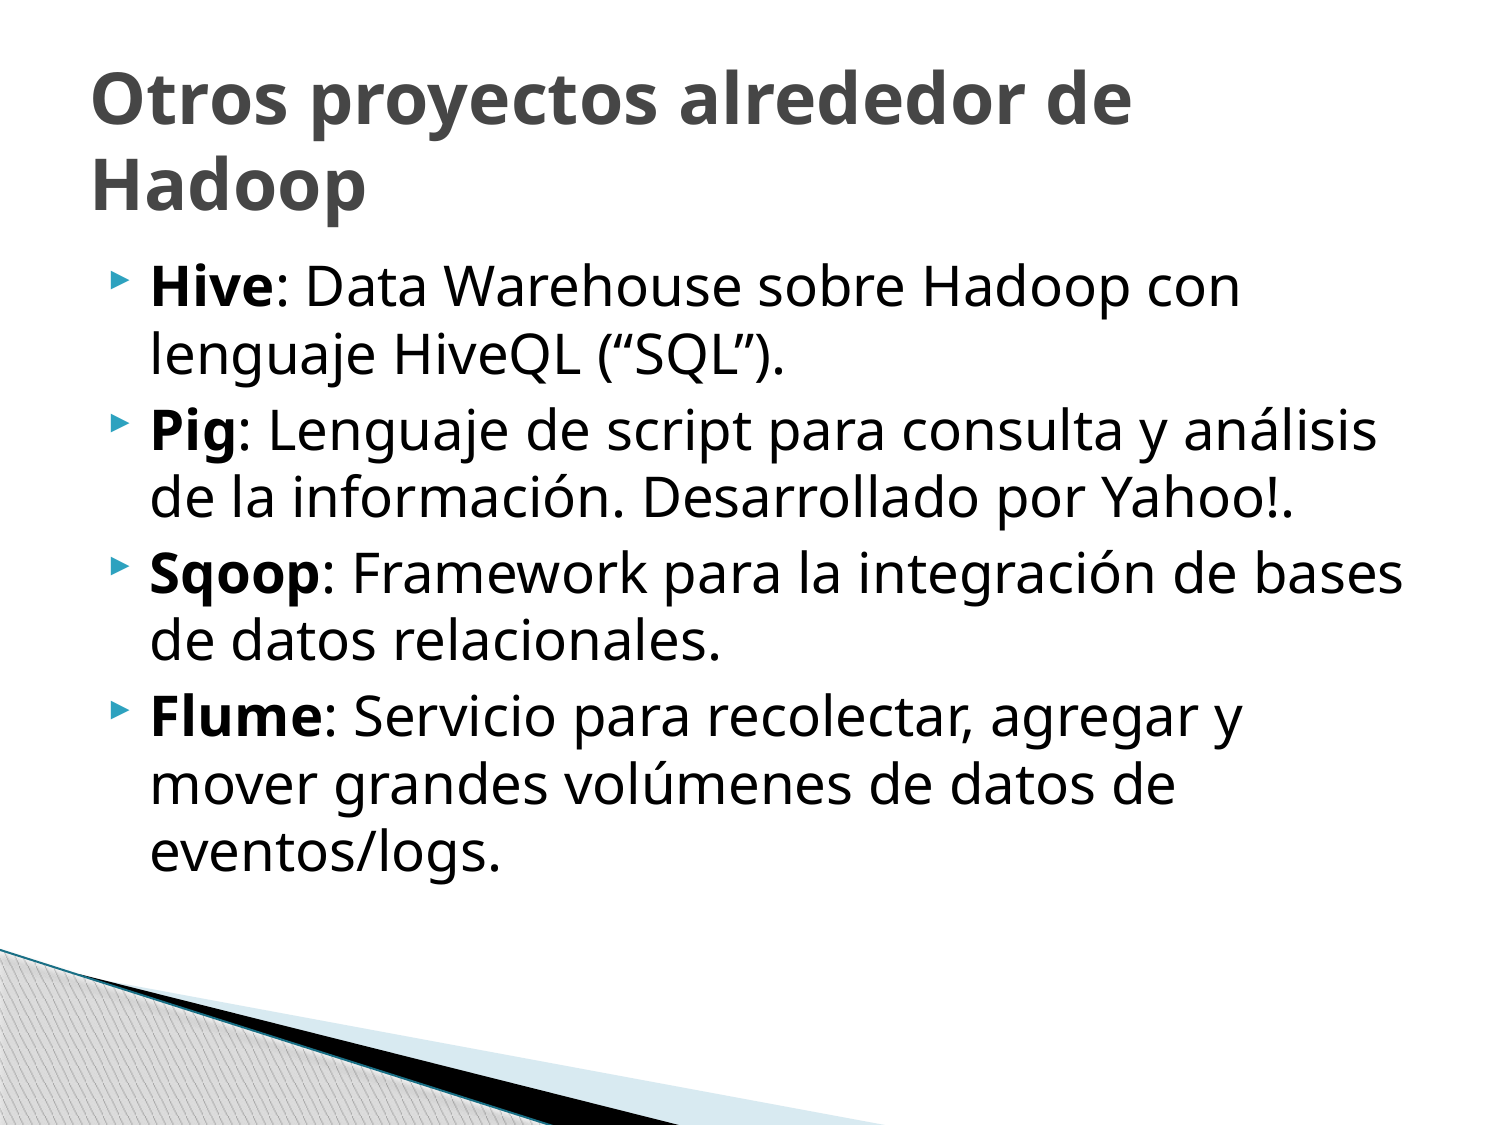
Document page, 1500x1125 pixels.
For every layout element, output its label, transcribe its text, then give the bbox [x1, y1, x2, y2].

title Otros proyectos alrededor de Hadoop [75, 45, 1425, 233]
list Hive: Data Warehouse sobre Hadoop con lenguaje HiveQL (“SQL”). Pig: Lenguaje de script para consulta y análisis de la información. Desarrollado por Yahoo!. Sqoop: Framework para la integración de bases de datos relacionales. Flume: Servicio para recolectar, agregar y mover grandes volúmenes de datos de eventos/logs. [75, 243, 1425, 986]
